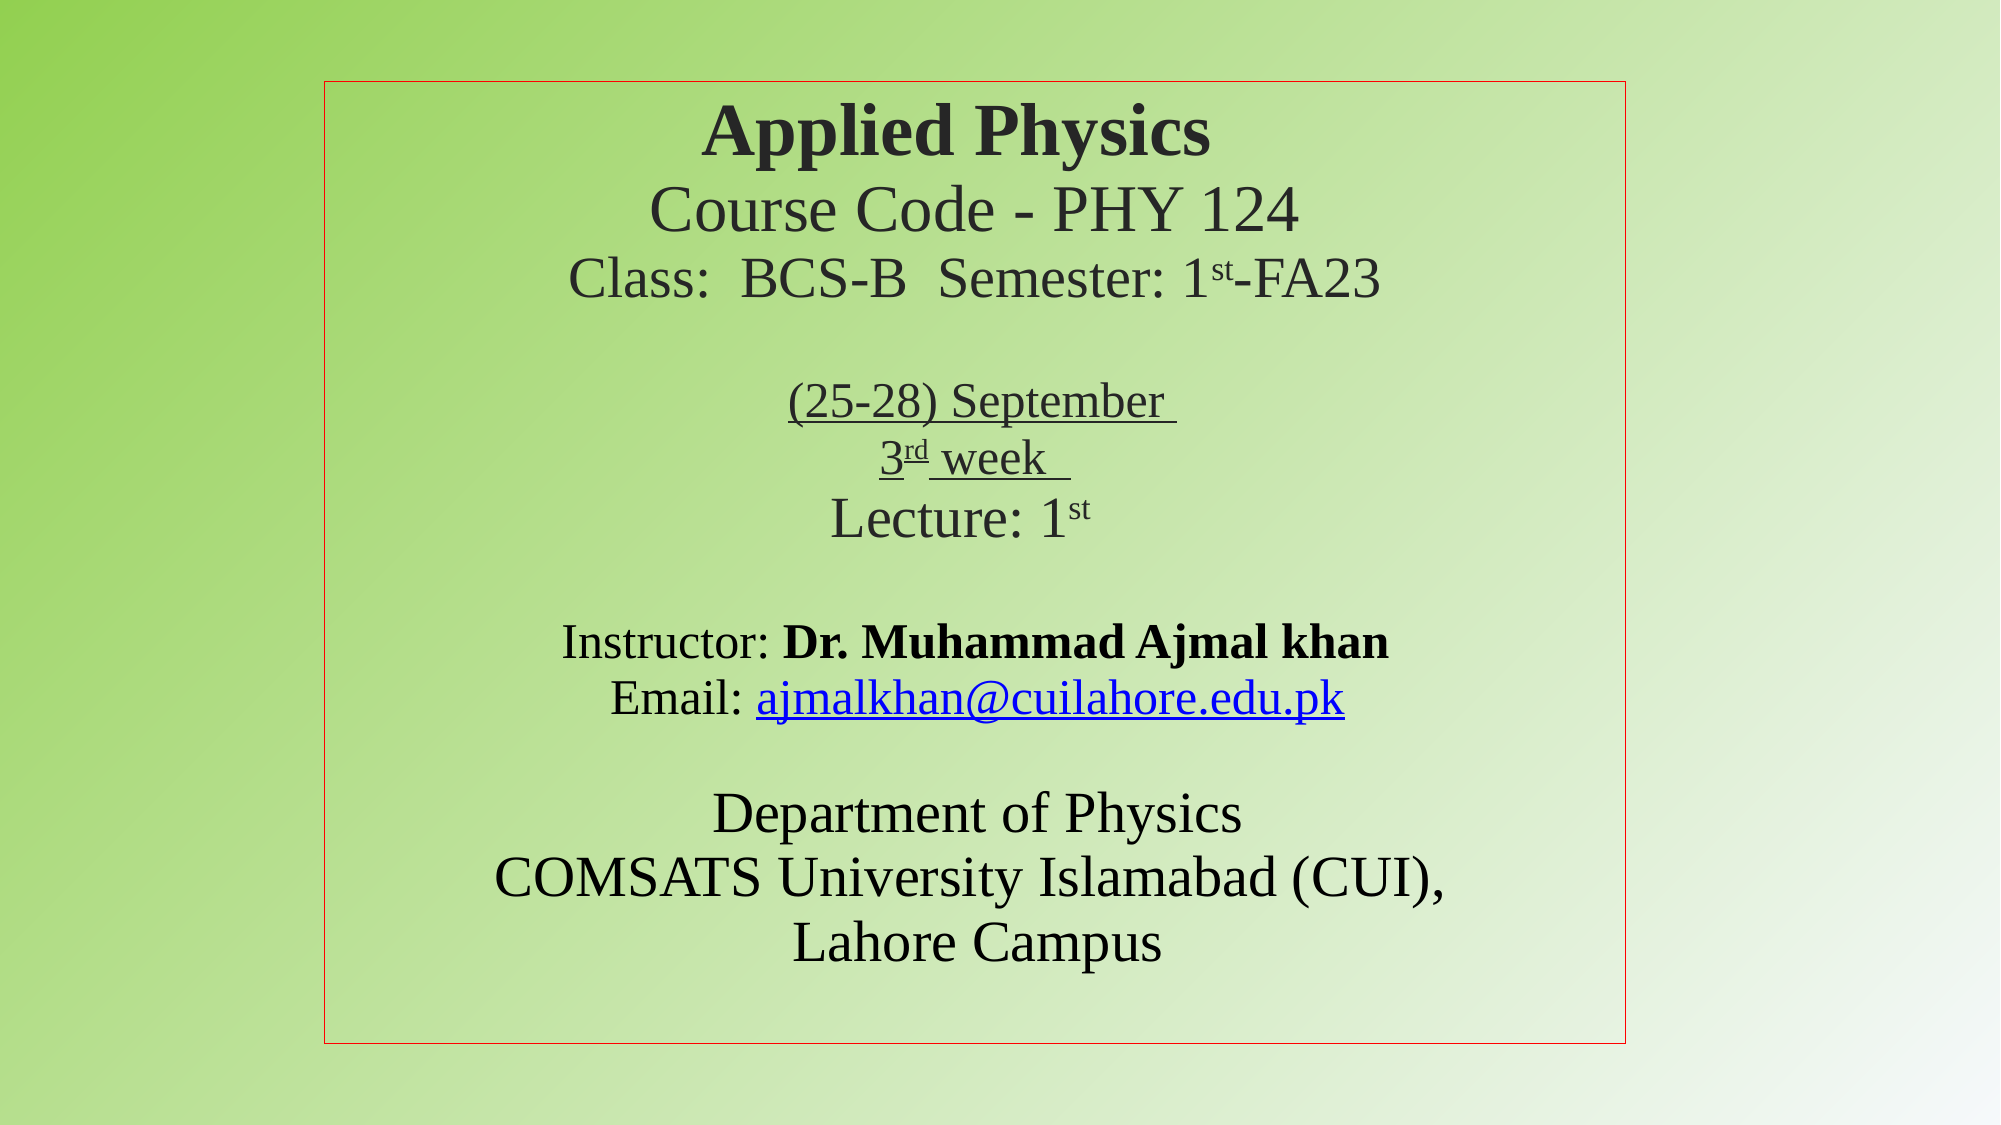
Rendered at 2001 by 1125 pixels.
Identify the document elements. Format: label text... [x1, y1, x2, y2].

text_box Applied Physics Course Code - PHY 124 Class: BCS-B Semester: 1st-FA23 (25-28) September 3rd week Lecture: 1st Instructor: Dr. Muhammad Ajmal khan Email: ajmalkhan@cuilahore.edu.pk Department of Physics COMSATS University Islamabad (CUI), Lahore Campus [324, 81, 1626, 1044]
